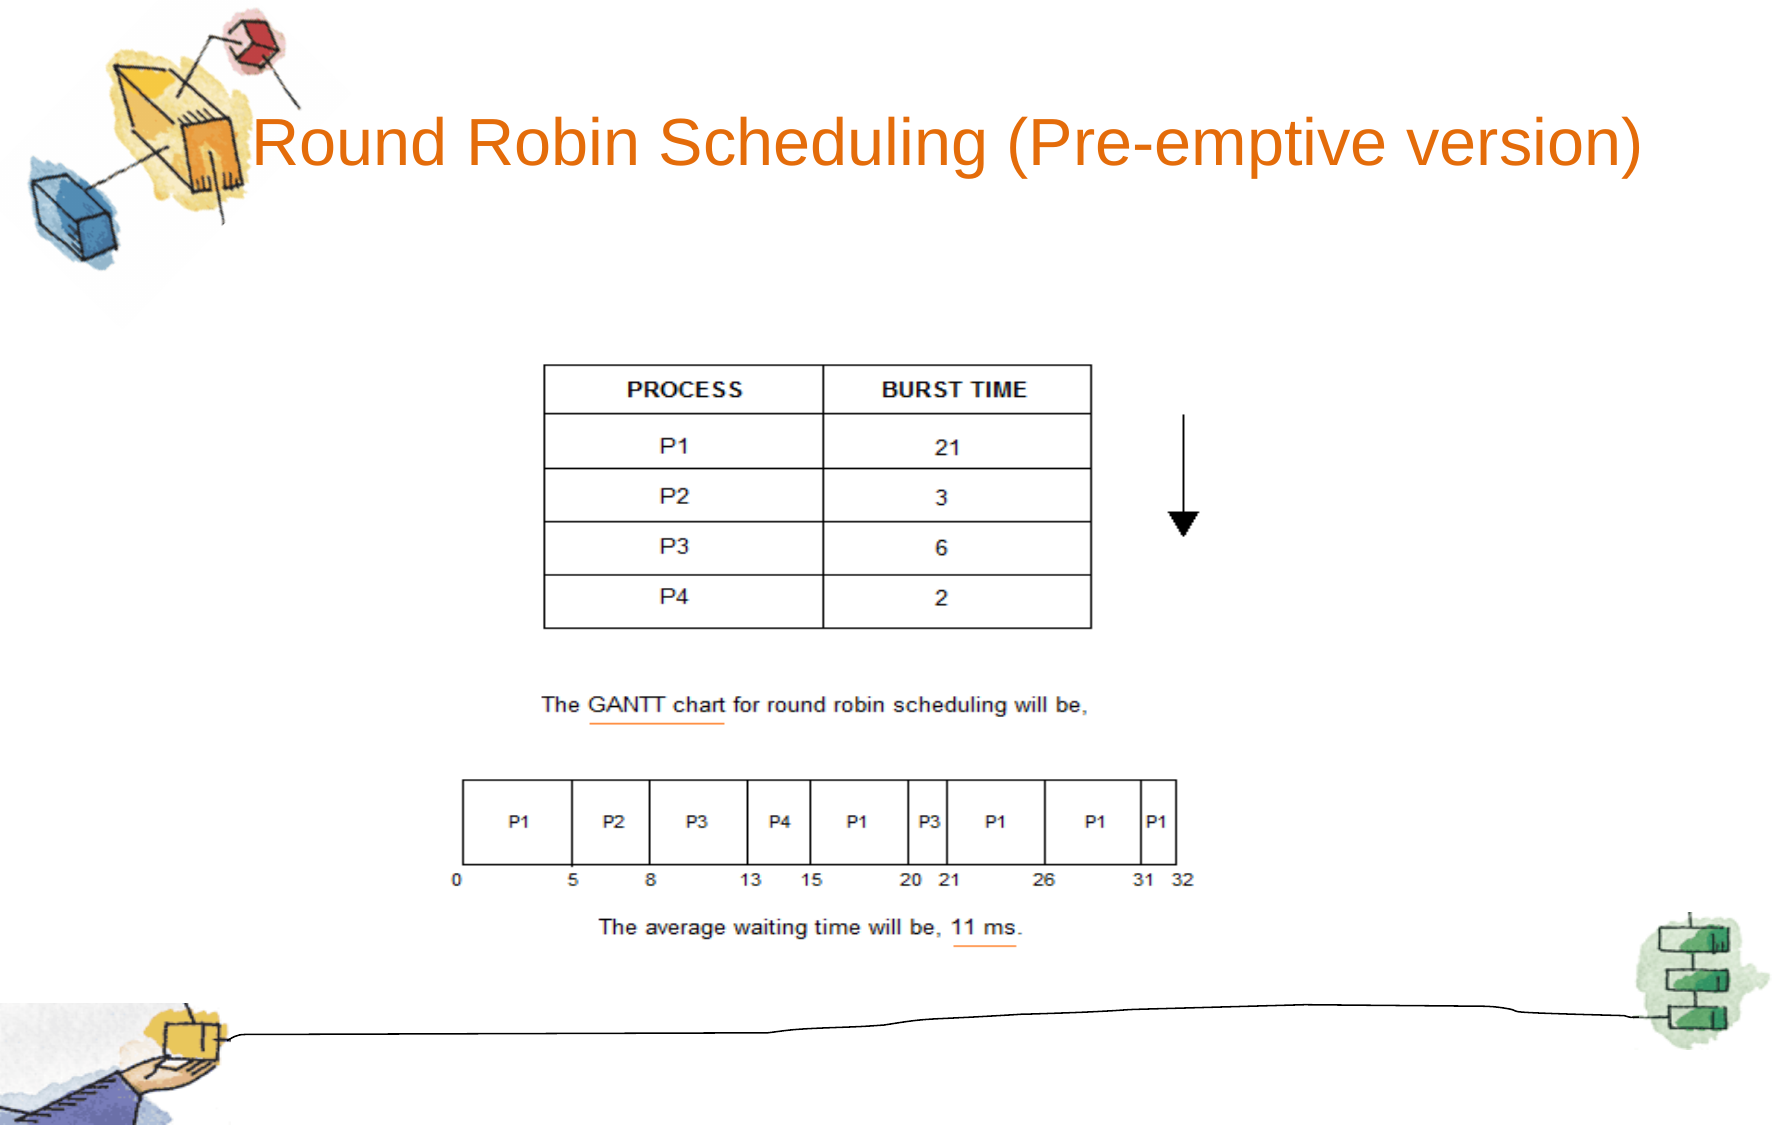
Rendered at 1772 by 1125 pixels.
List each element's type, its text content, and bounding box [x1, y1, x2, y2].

title Round Robin Scheduling (Pre-emptive version) [88, 45, 1684, 233]
picture [324, 338, 1341, 991]
picture [0, 1003, 231, 1125]
picture [0, 74, 214, 328]
picture [117, 0, 300, 45]
picture [1633, 912, 1772, 1050]
